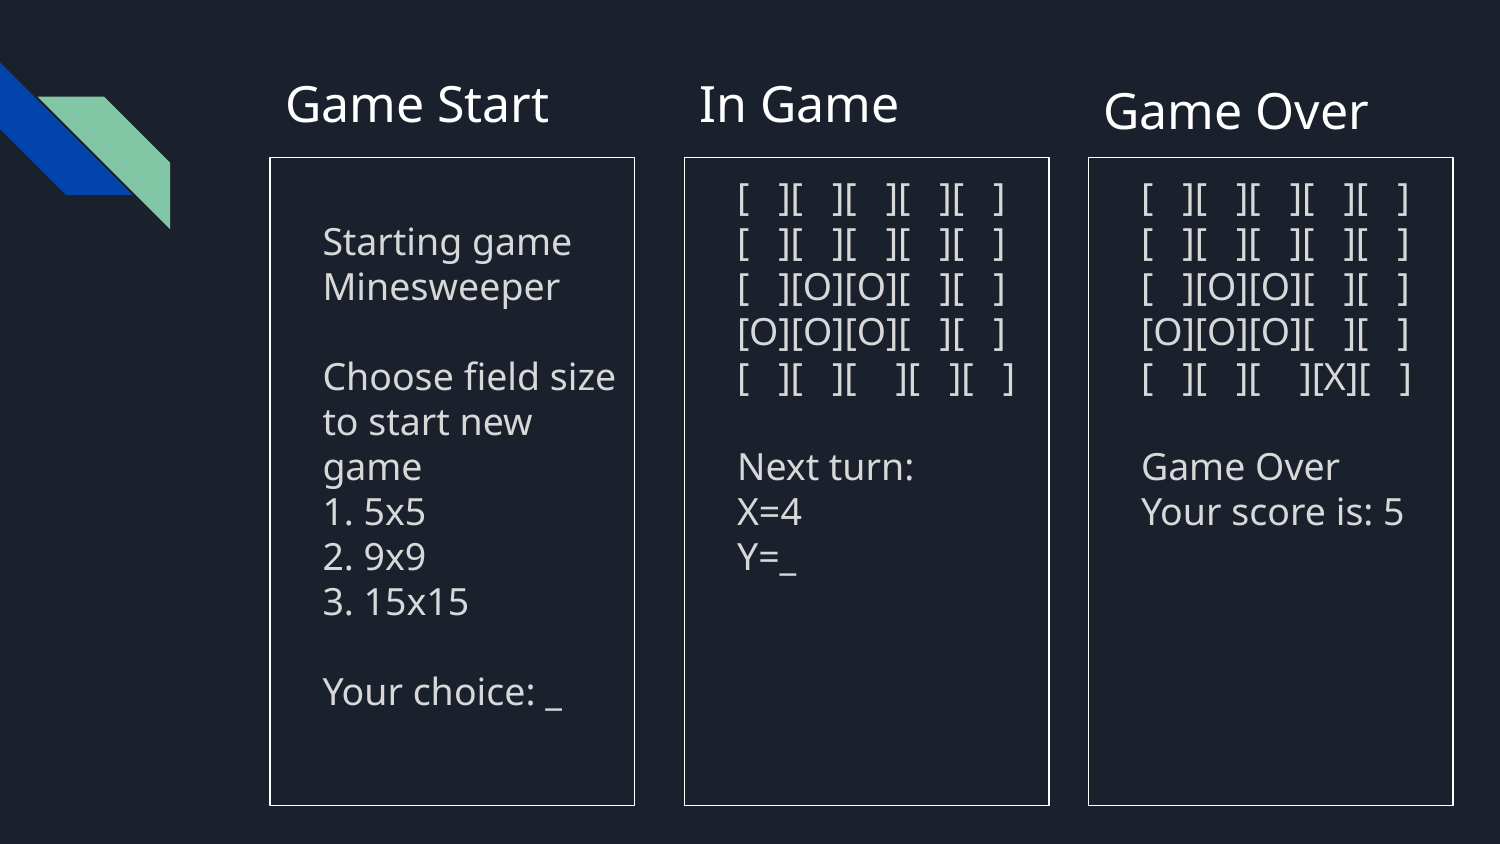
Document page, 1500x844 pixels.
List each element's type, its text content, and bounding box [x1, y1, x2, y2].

text_box [ ][ ][ ][ ][ ] [ ][ ][ ][ ][ ] [ ][O][O][ ][ ] [O][O][O][ ][ ] [ ][ ][ ][ ][ ] Next turn: X=4 Y=_ [684, 157, 1050, 806]
text_box Starting game Minesweeper Choose field size to start new game 1. 5x5 2. 9x9 3. 15x15 Your choice: _ [270, 157, 635, 806]
title In Game [684, 57, 1050, 144]
title Game Over [1088, 64, 1454, 151]
text_box [ ][ ][ ][ ][ ] [ ][ ][ ][ ][ ] [ ][O][O][ ][ ] [O][O][O][ ][ ] [ ][ ][ ][X][ ] Game Over Your score is: 5 [1088, 157, 1454, 806]
title Game Start [270, 57, 635, 144]
